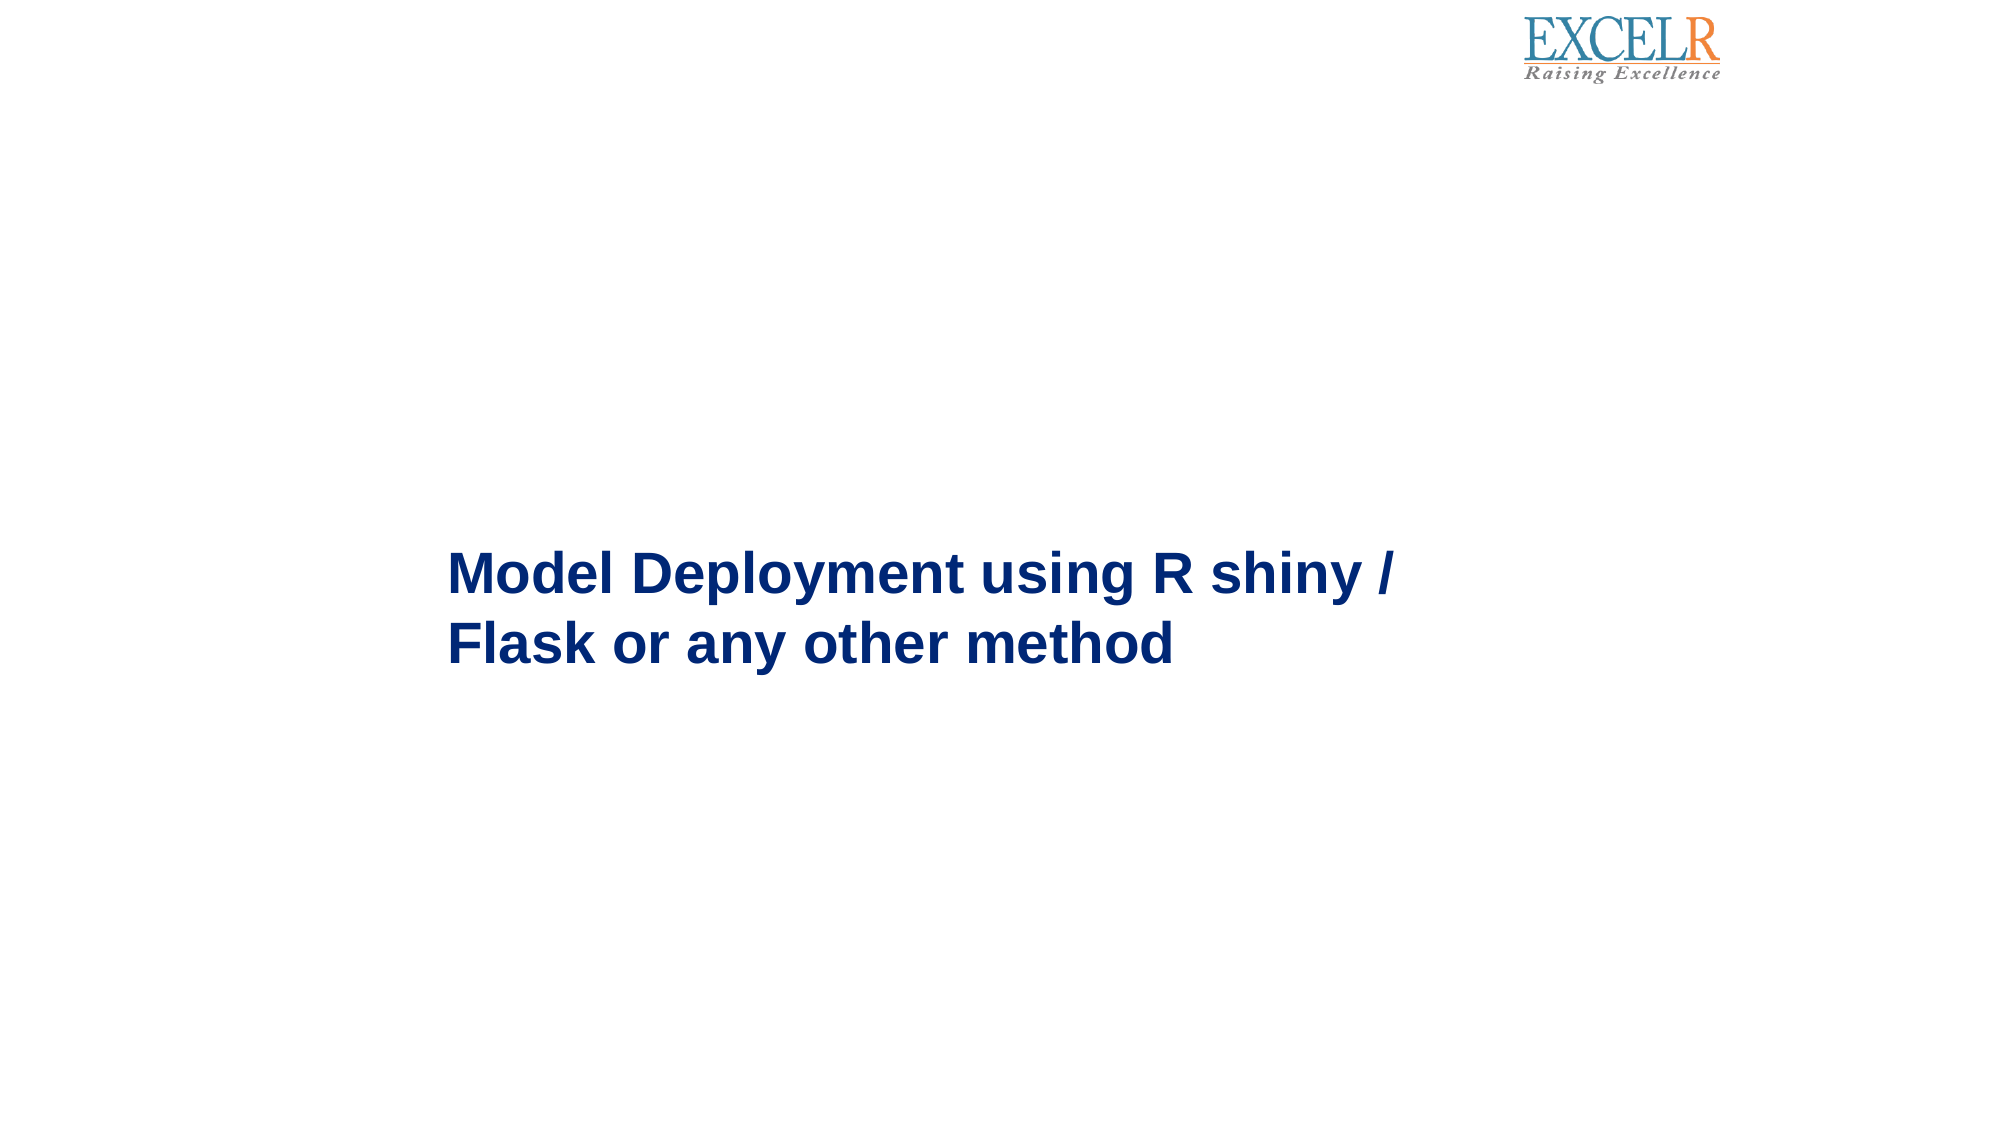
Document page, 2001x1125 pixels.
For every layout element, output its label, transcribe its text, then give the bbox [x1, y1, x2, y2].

picture [1524, 16, 1720, 84]
text_box Model Deployment using R shiny / Flask or any other method [431, 527, 1568, 685]
